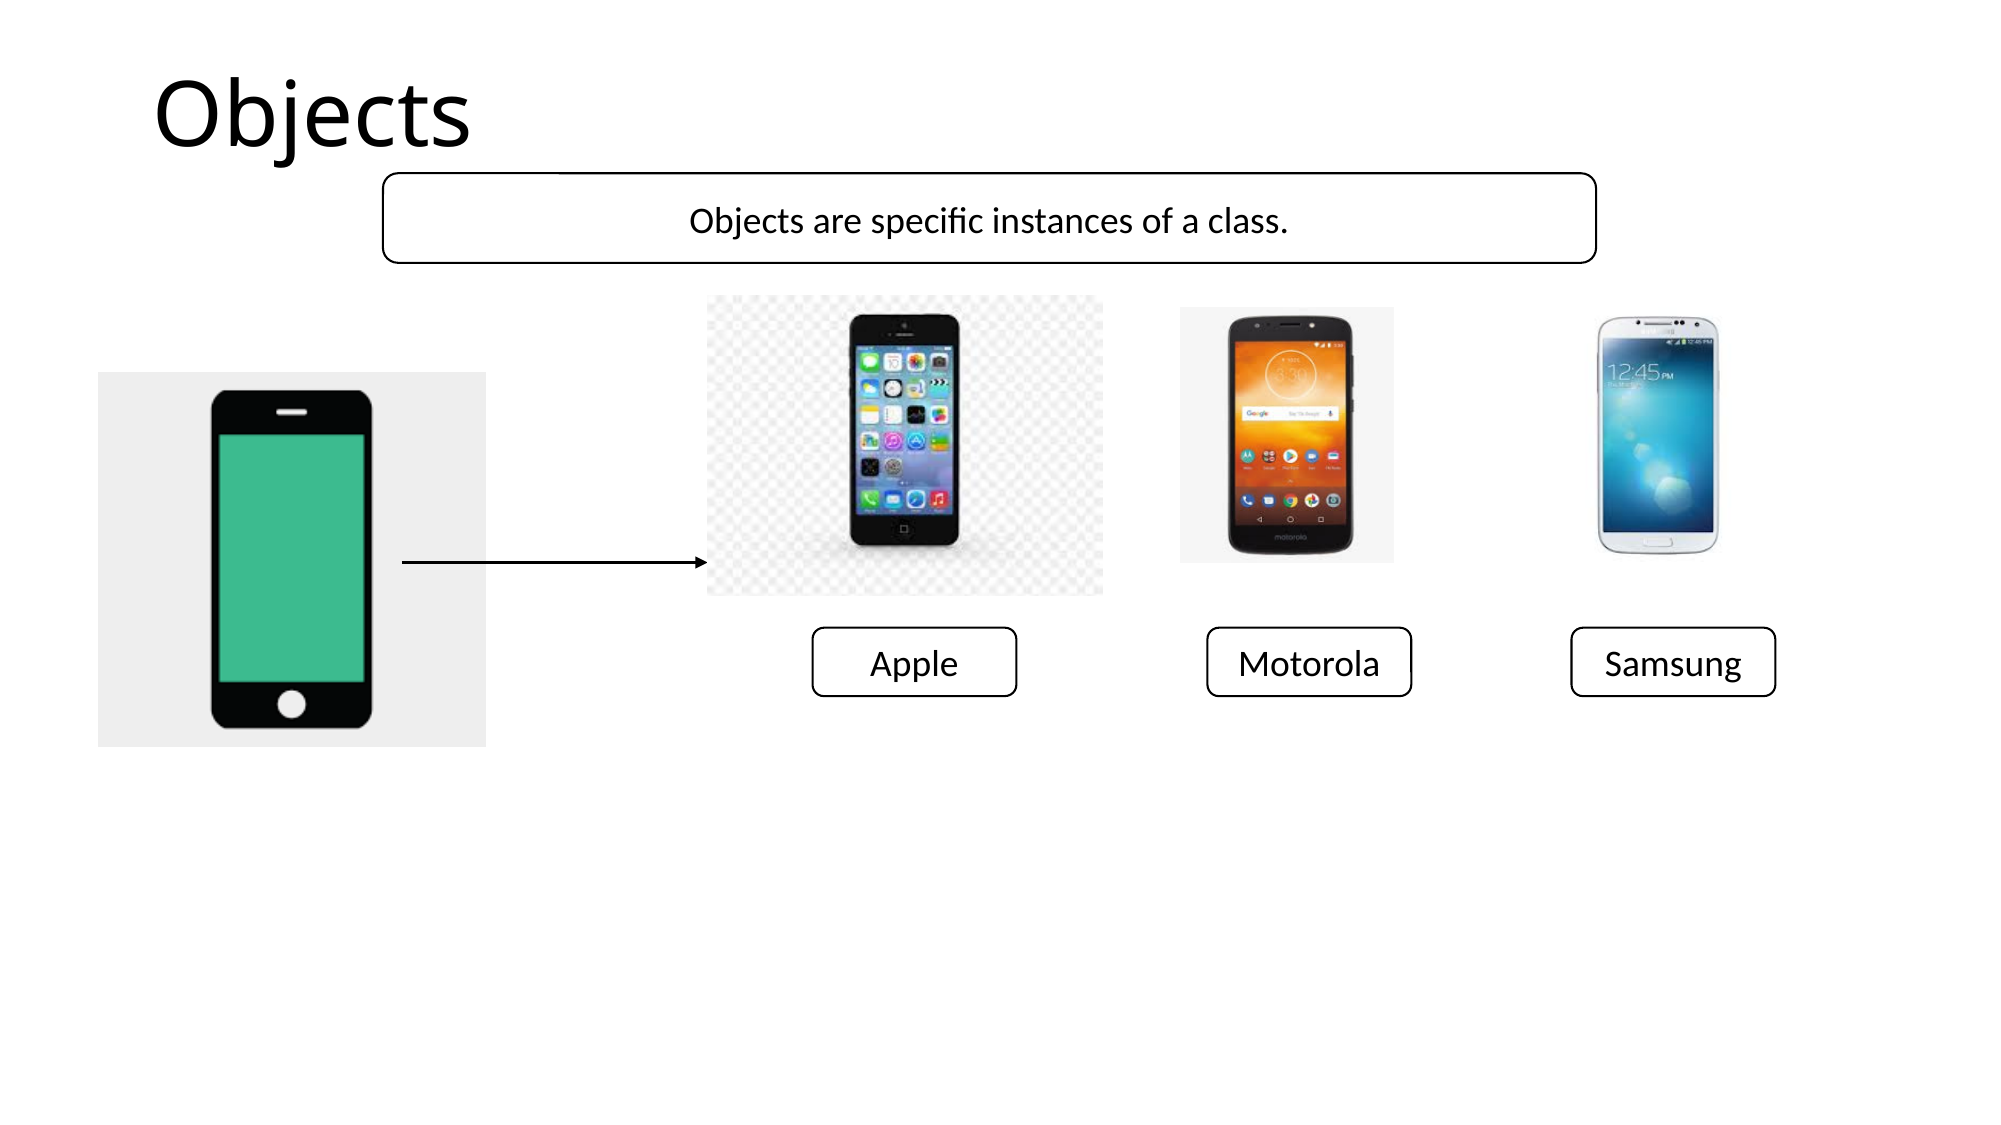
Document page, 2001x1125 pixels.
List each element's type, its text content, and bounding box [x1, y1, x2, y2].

picture [1531, 307, 1787, 563]
title Objects [137, 59, 1863, 174]
picture [98, 372, 486, 748]
picture [707, 295, 1103, 596]
text_box Objects are specific instances of a class. [381, 172, 1598, 264]
text_box Apple [811, 626, 1018, 698]
picture [1180, 307, 1394, 563]
text_box Motorola [1206, 626, 1413, 698]
text_box Samsung [1570, 626, 1777, 698]
